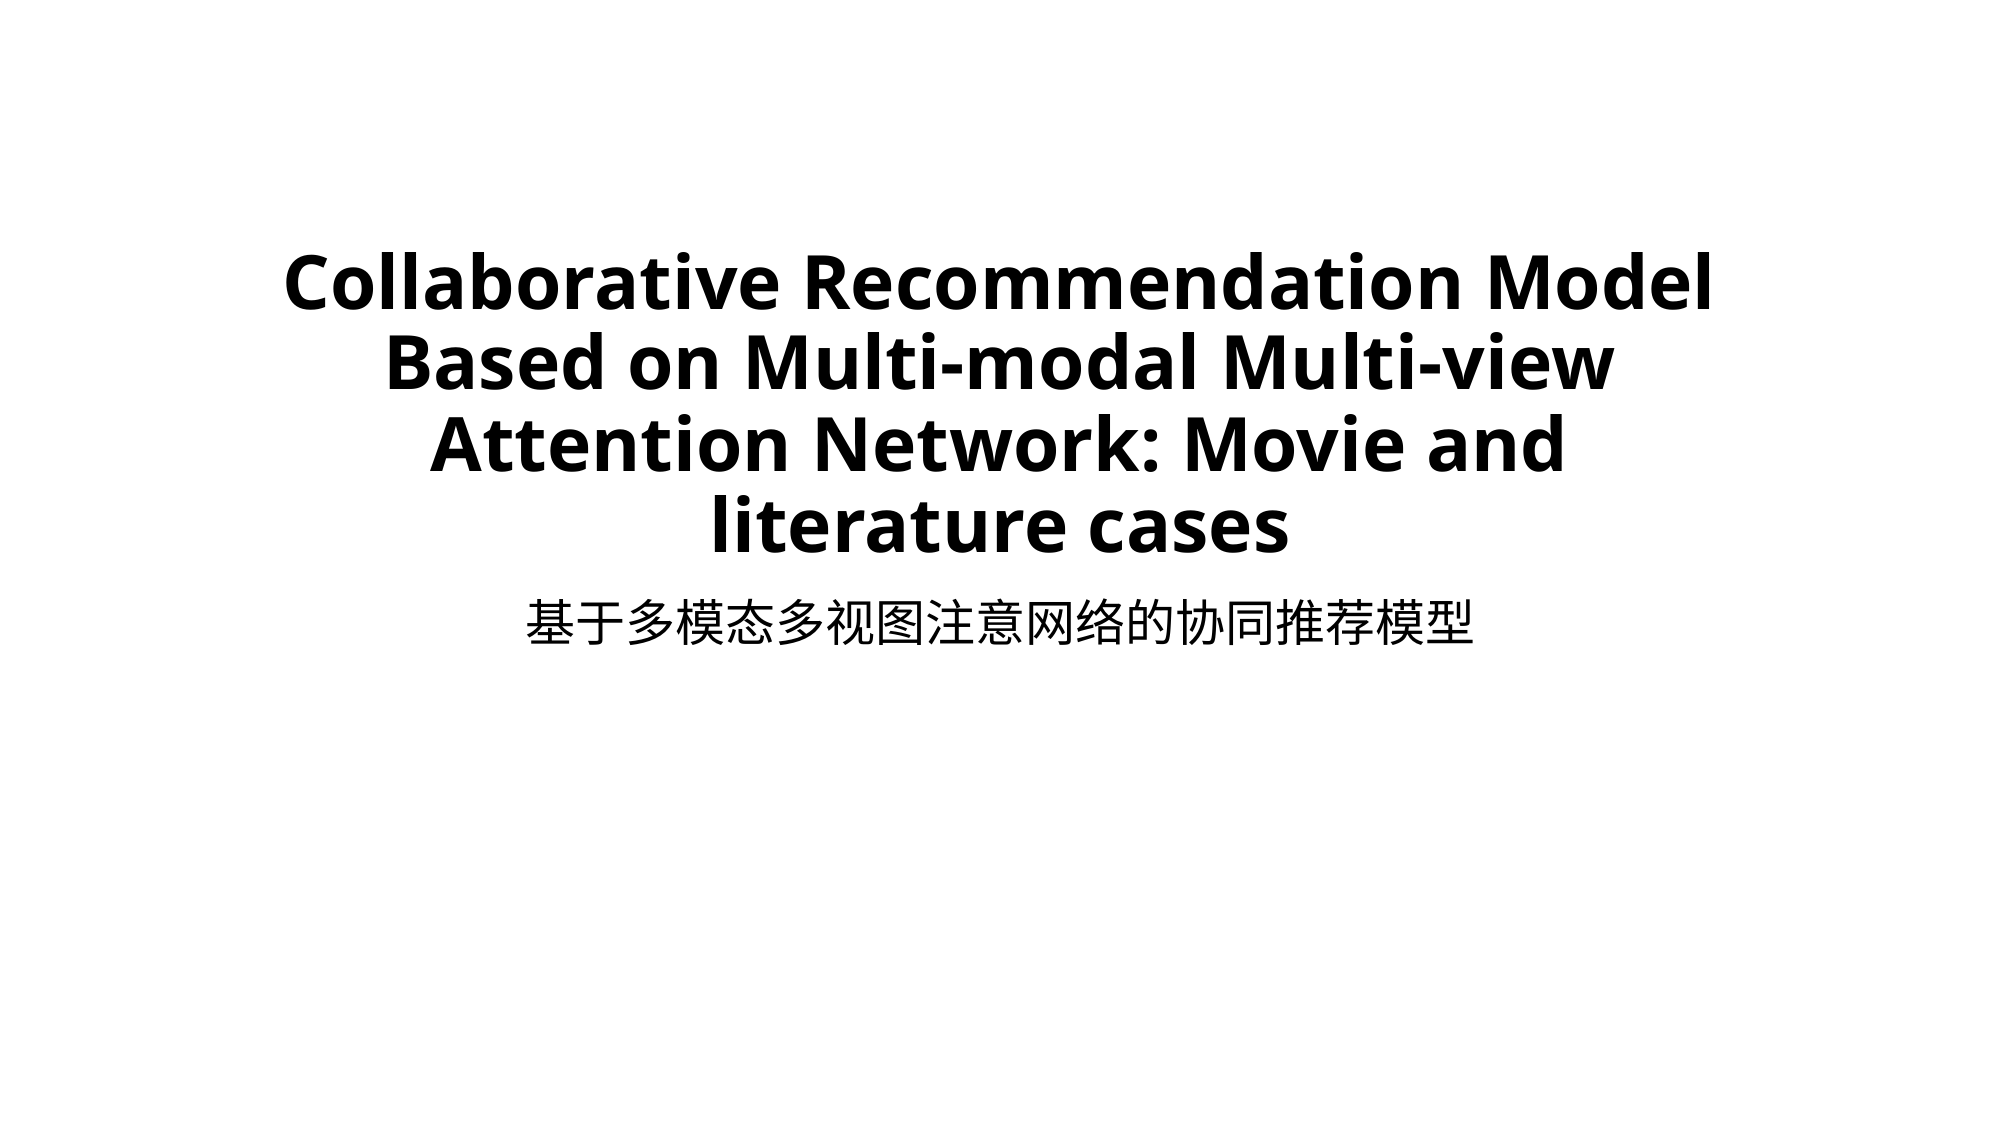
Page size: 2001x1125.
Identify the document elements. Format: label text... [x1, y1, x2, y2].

title Collaborative Recommendation Model Based on Multi-modal Multi-view Attention Network: Movie and literature cases [249, 184, 1750, 576]
subtitle 基于多模态多视图注意网络的协同推荐模型 [249, 590, 1750, 863]
